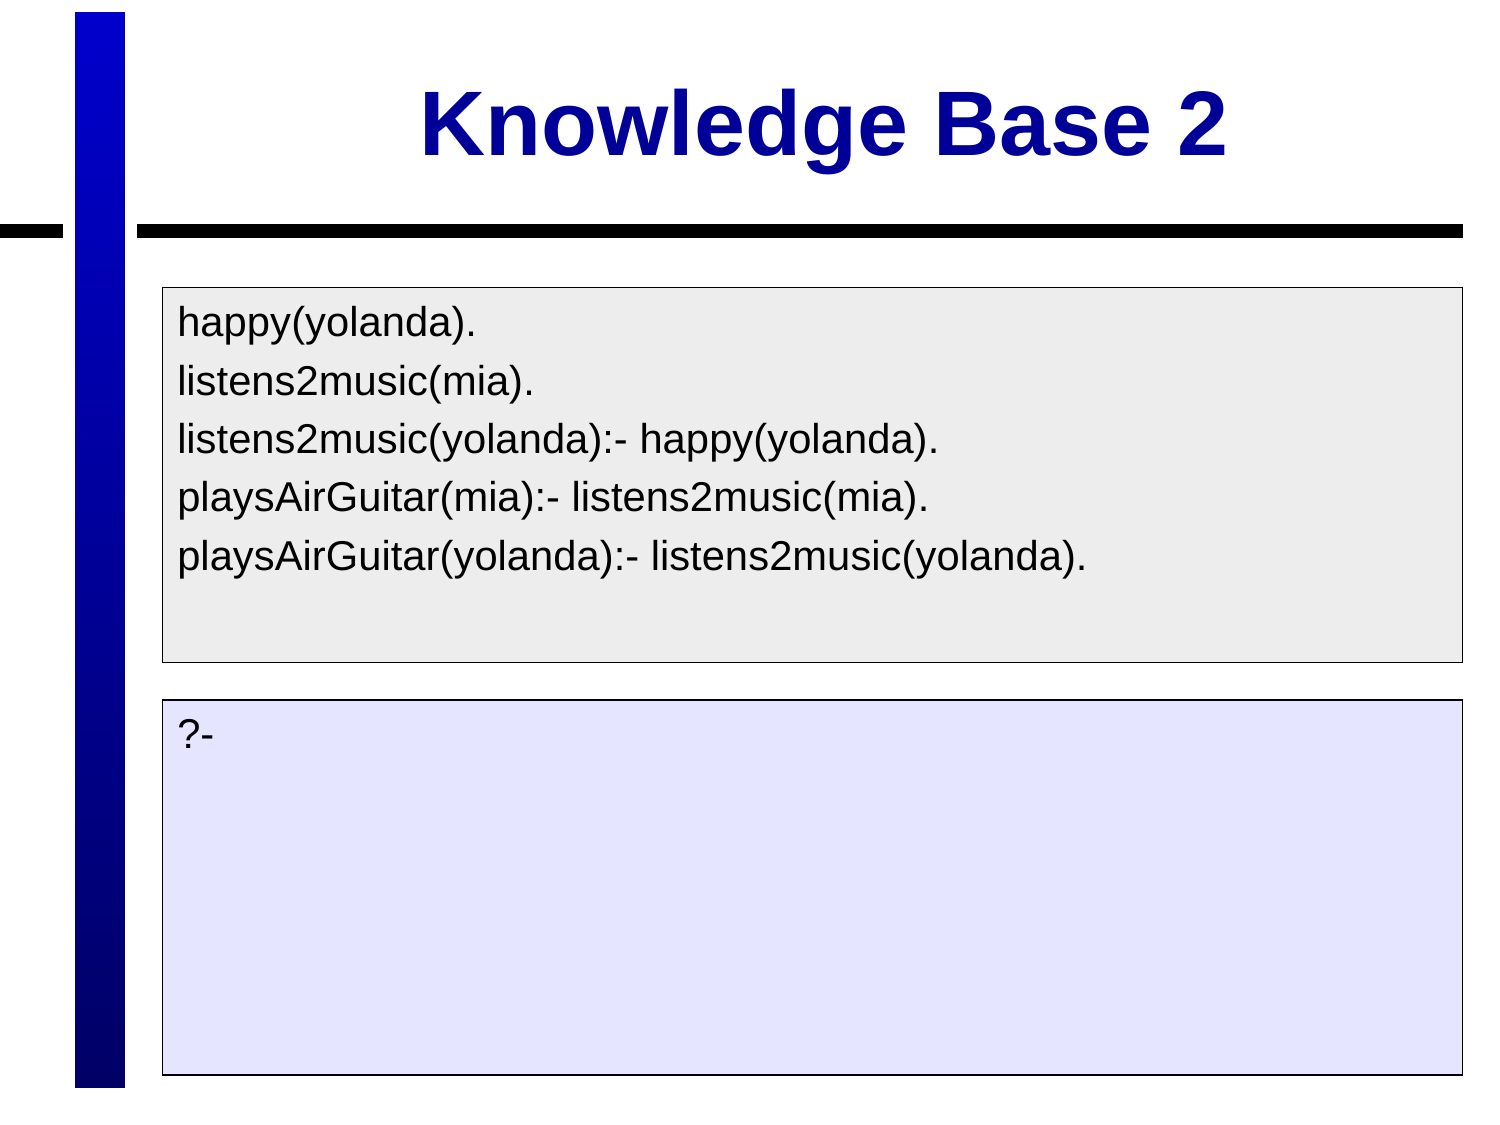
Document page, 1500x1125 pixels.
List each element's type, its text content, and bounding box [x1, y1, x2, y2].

text_box ?- [162, 699, 1463, 1075]
list happy(yolanda). listens2music(mia). listens2music(yolanda):- happy(yolanda). playsAirGuitar(mia):- listens2music(mia). playsAirGuitar(yolanda):- listens2music(yolanda). [162, 287, 1463, 663]
title Knowledge Base 2 [162, 24, 1488, 213]
